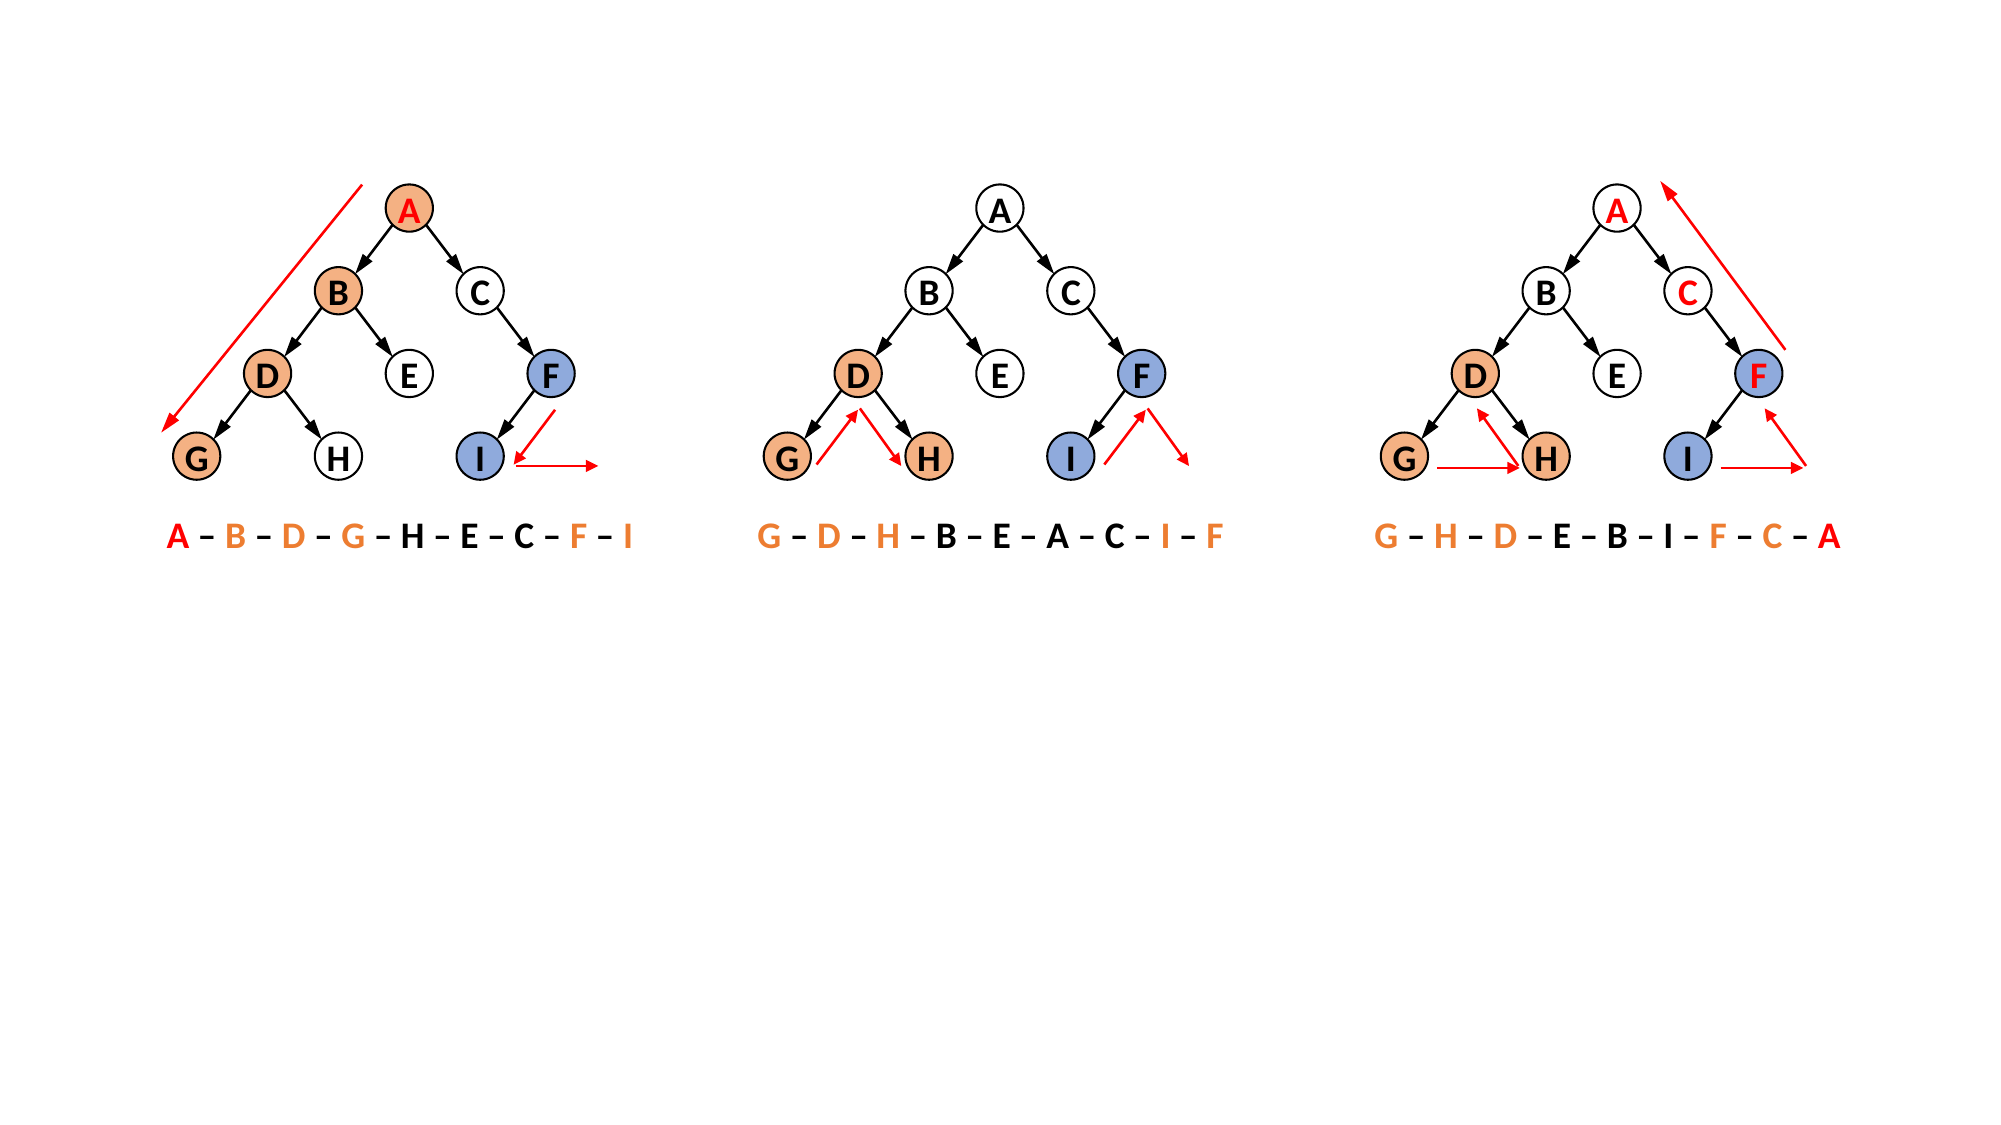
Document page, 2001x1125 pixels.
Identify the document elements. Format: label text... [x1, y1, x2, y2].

text_box A [1592, 183, 1642, 233]
text_box C [1046, 266, 1096, 316]
text_box H [313, 433, 364, 481]
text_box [1562, 307, 1601, 357]
text_box C [455, 266, 505, 316]
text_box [945, 224, 984, 274]
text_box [874, 390, 913, 440]
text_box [1106, 408, 1144, 466]
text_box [1633, 224, 1660, 274]
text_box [363, 307, 393, 357]
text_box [284, 433, 322, 440]
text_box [1087, 390, 1125, 440]
text_box A – B – D – G – H – E – C – F – I [151, 503, 648, 564]
text_box E [975, 348, 1025, 399]
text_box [496, 307, 535, 357]
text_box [161, 184, 363, 433]
text_box A [975, 183, 1025, 233]
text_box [1491, 307, 1530, 357]
text_box F [1117, 348, 1167, 399]
text_box E [1592, 348, 1642, 399]
text_box H [904, 431, 954, 481]
text_box F [1734, 350, 1784, 399]
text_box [945, 307, 984, 357]
text_box E [384, 348, 434, 399]
text_box B [1521, 266, 1571, 316]
text_box I [1663, 431, 1713, 481]
text_box H [1521, 431, 1571, 481]
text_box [1421, 390, 1459, 440]
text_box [1476, 408, 1519, 466]
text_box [874, 307, 913, 357]
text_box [213, 433, 251, 440]
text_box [804, 390, 842, 440]
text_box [1704, 390, 1743, 440]
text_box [1764, 408, 1807, 466]
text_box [496, 390, 535, 440]
text_box G [1379, 431, 1430, 481]
text_box G [172, 433, 222, 481]
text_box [426, 224, 464, 274]
text_box G – H – D – E – B – I – F – C – A [1359, 503, 1856, 564]
text_box I [455, 431, 505, 481]
text_box B [904, 266, 954, 316]
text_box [1147, 408, 1189, 466]
text_box I [1046, 431, 1096, 481]
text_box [859, 408, 902, 466]
text_box D [1450, 348, 1500, 399]
text_box D [833, 348, 883, 399]
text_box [818, 408, 856, 466]
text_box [1562, 224, 1601, 274]
text_box F [526, 348, 576, 399]
text_box G – D – H – B – E – A – C – I – F [742, 503, 1239, 564]
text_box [1016, 224, 1055, 274]
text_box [1491, 390, 1530, 440]
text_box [1087, 307, 1125, 357]
text_box G [762, 431, 812, 481]
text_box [1704, 350, 1743, 357]
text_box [1660, 181, 1786, 350]
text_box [515, 408, 554, 465]
text_box A [384, 183, 434, 233]
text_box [363, 224, 393, 274]
